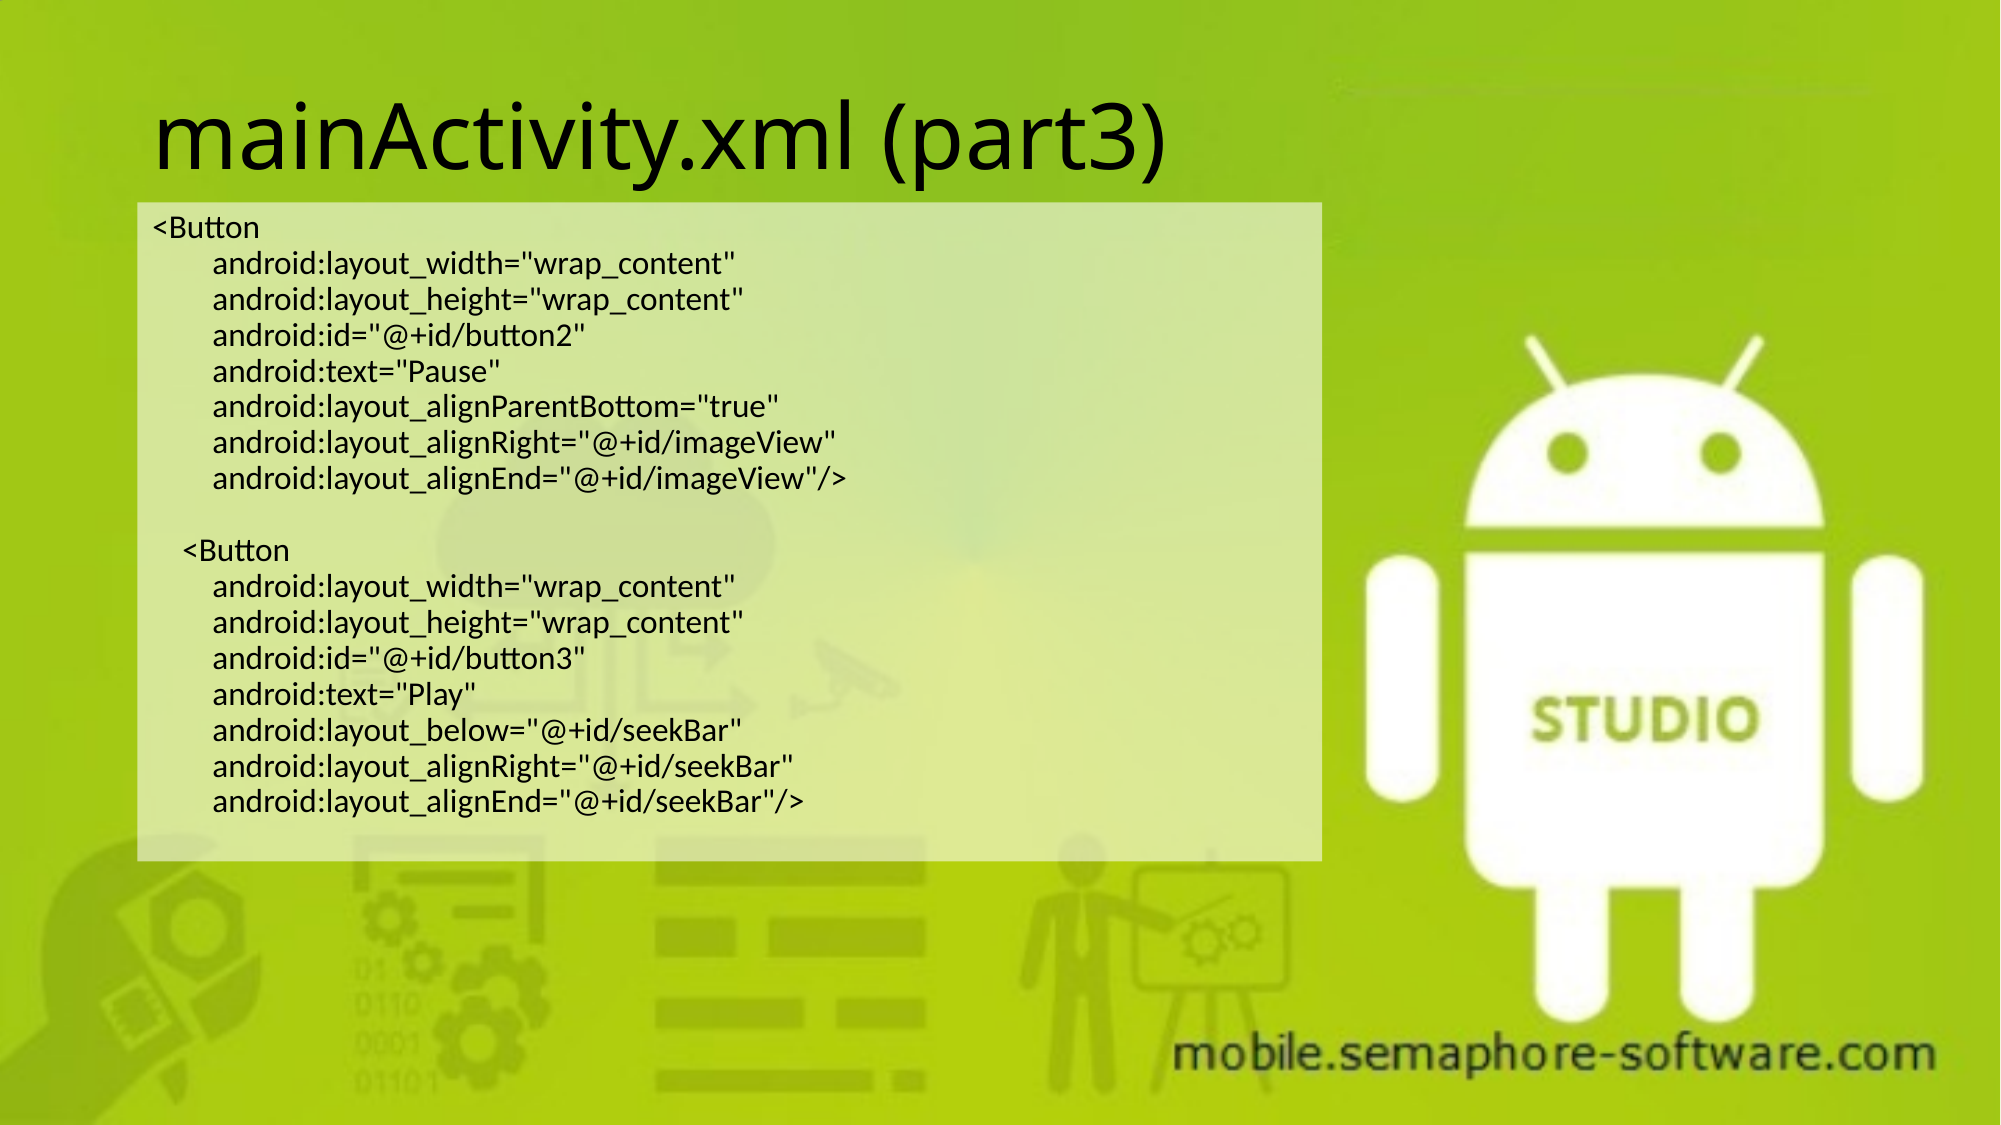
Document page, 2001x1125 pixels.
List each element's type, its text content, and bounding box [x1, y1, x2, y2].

picture [0, 0, 2001, 1125]
list <Button android:layout_width="wrap_content" android:layout_height="wrap_content" android:id="@+id/button2" android:text="Pause" android:layout_alignParentBottom="true" android:layout_alignRight="@+id/imageView" android:layout_alignEnd="@+id/imageView"/> <Button android:layout_width="wrap_content" android:layout_height="wrap_content" android:id="@+id/button3" android:text="Play" android:layout_below="@+id/seekBar" android:layout_alignRight="@+id/seekBar" android:layout_alignEnd="@+id/seekBar"/> [137, 202, 1323, 862]
title mainActivity.xml (part3) [137, 59, 1863, 221]
